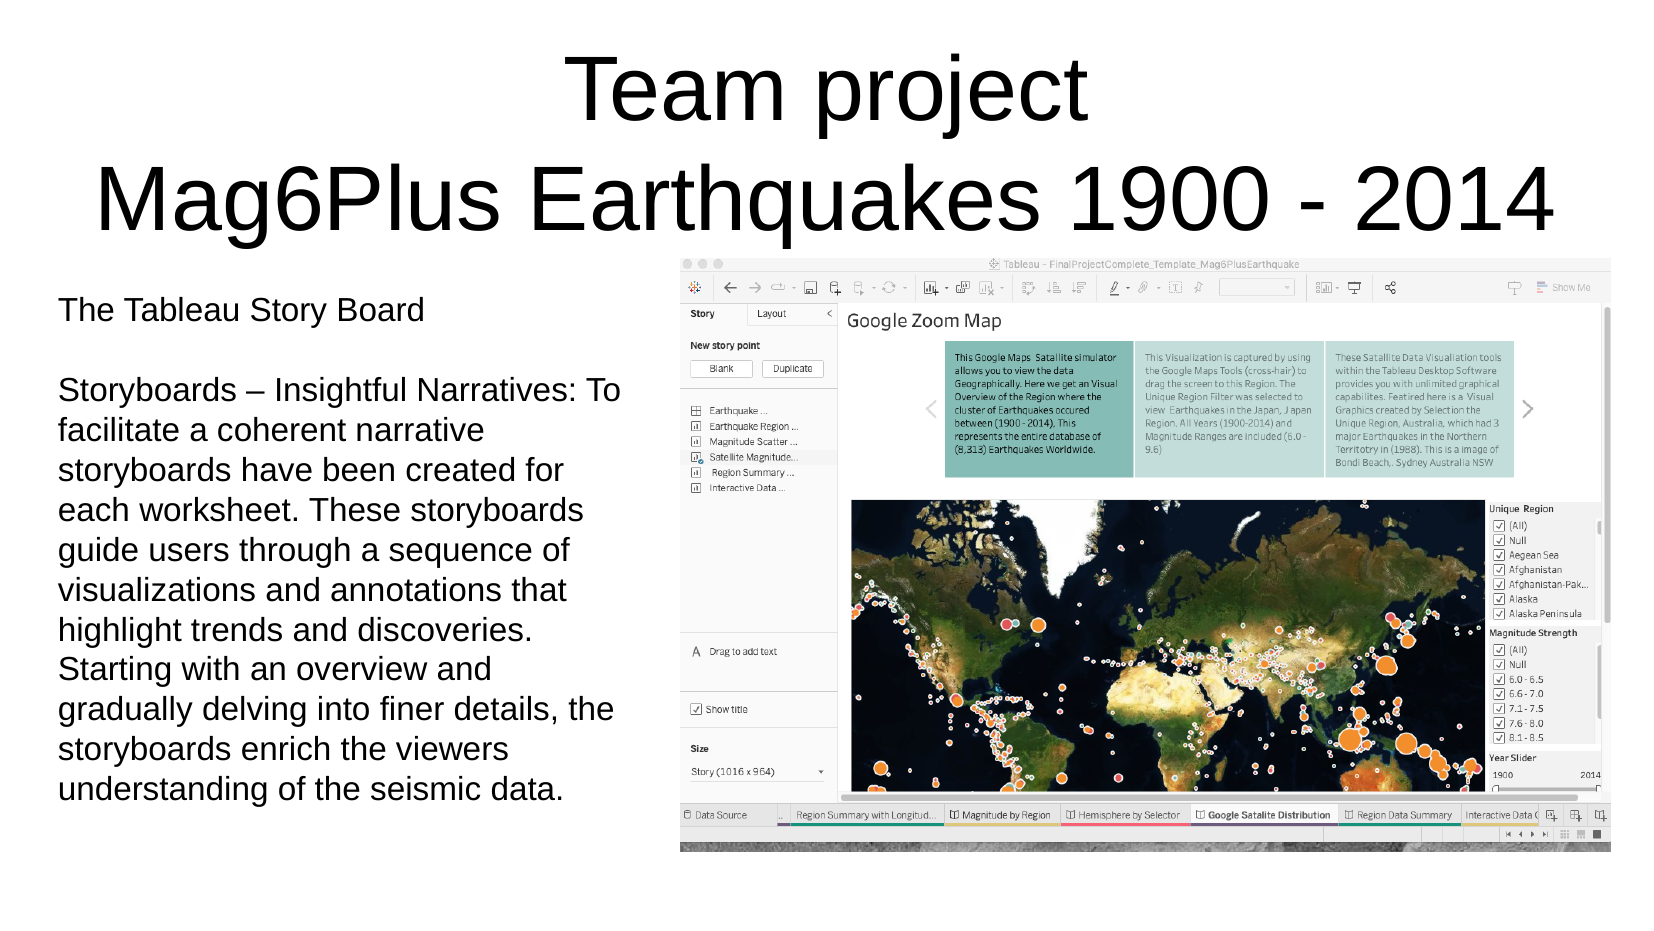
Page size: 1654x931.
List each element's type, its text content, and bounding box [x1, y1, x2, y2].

picture [680, 258, 1612, 852]
text_box Team project Mag6Plus Earthquakes 1900 - 2014 [82, 35, 1571, 241]
text_box The Tableau Story Board Storyboards – Insightful Narratives: To facilitate a coherent narrative storyboards have been created for each worksheet. These storyboards guide users through a sequence of visualizations and annotations that highlight trends and discoveries. Starting with an overview and gradually delving into finer details, the storyboards enrich the viewers understanding of the seismic data. [57, 307, 636, 789]
